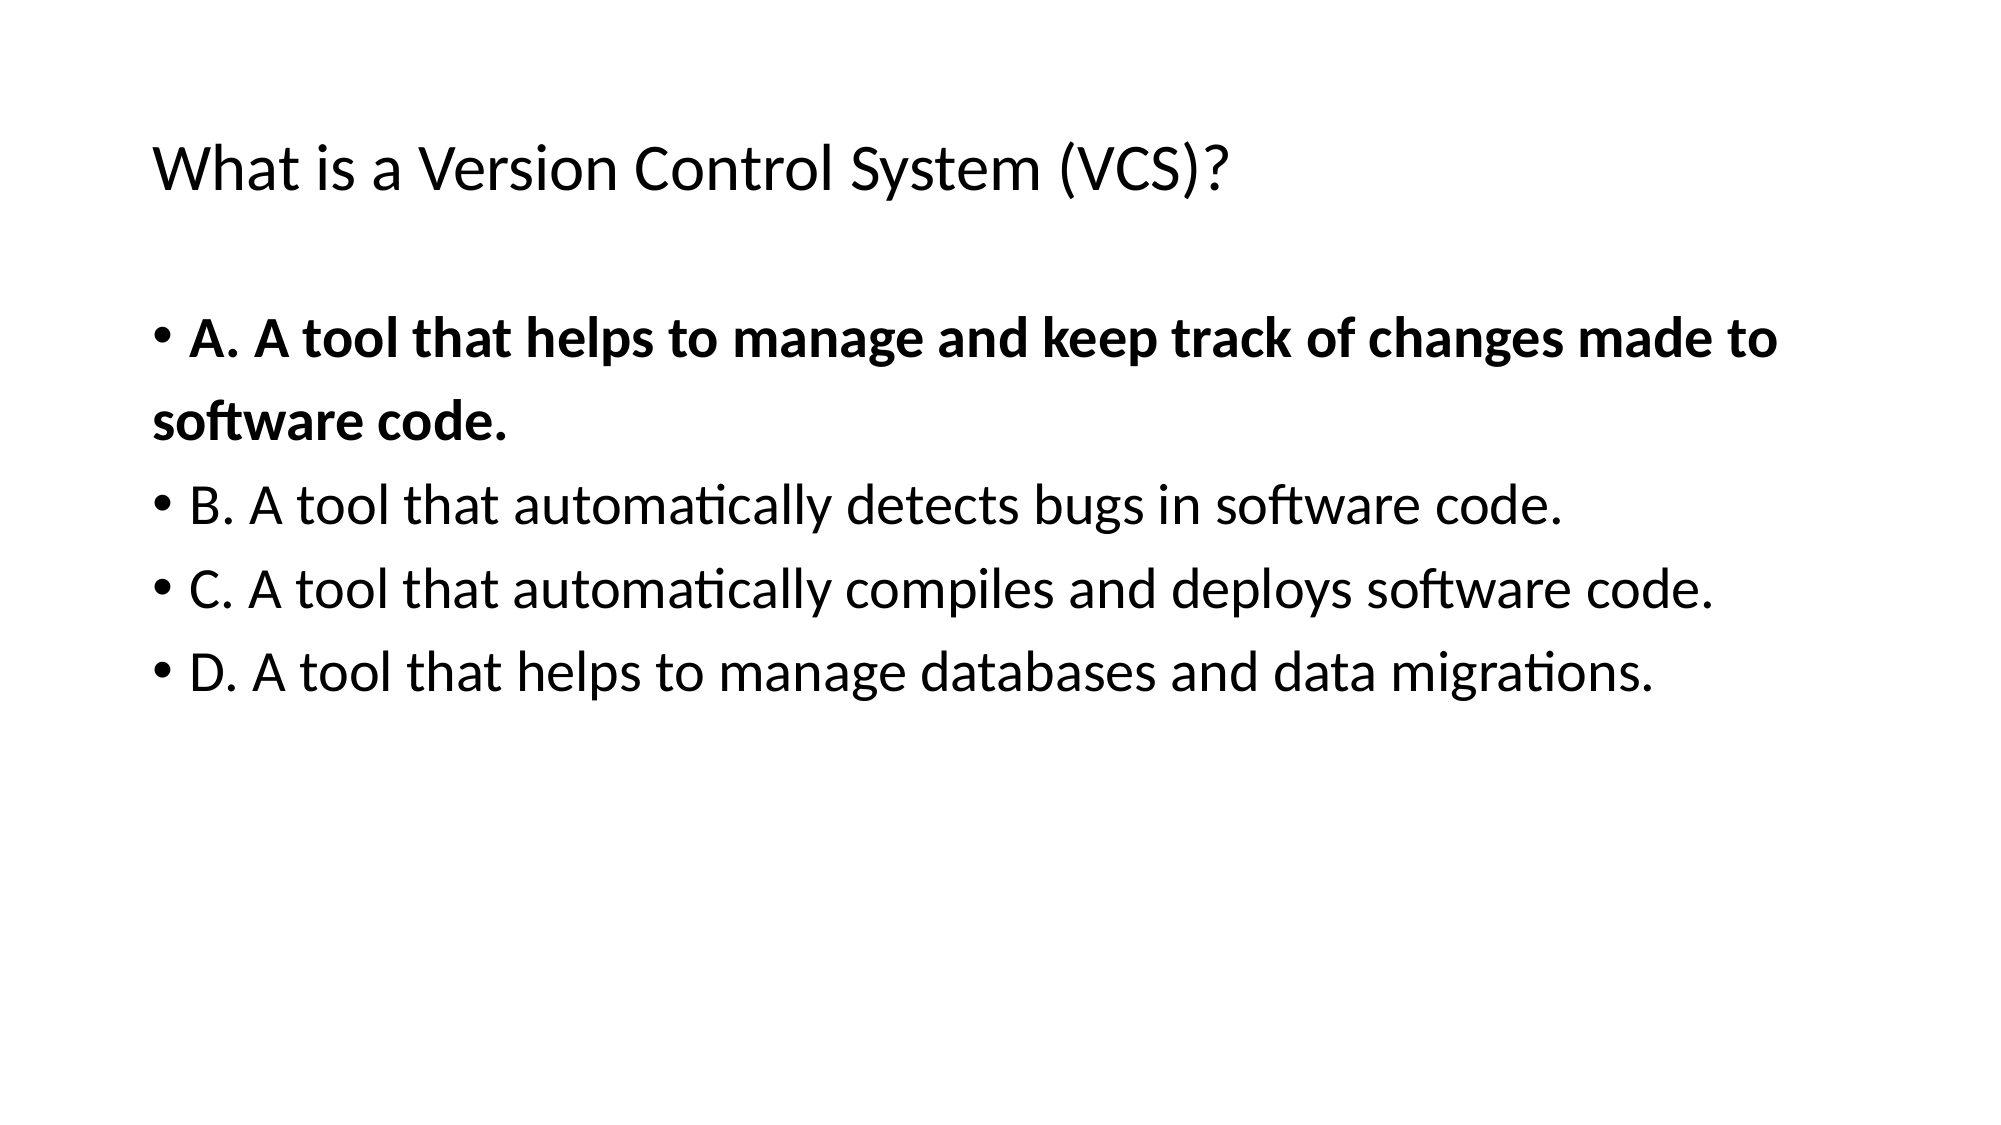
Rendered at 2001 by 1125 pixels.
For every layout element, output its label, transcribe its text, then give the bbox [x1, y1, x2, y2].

list A. A tool that helps to manage and keep track of changes made to software code. B. A tool that automatically detects bugs in software code. C. A tool that automatically compiles and deploys software code. D. A tool that helps to manage databases and data migrations. [137, 299, 1863, 1014]
title What is a Version Control System (VCS)? [137, 59, 1863, 278]
